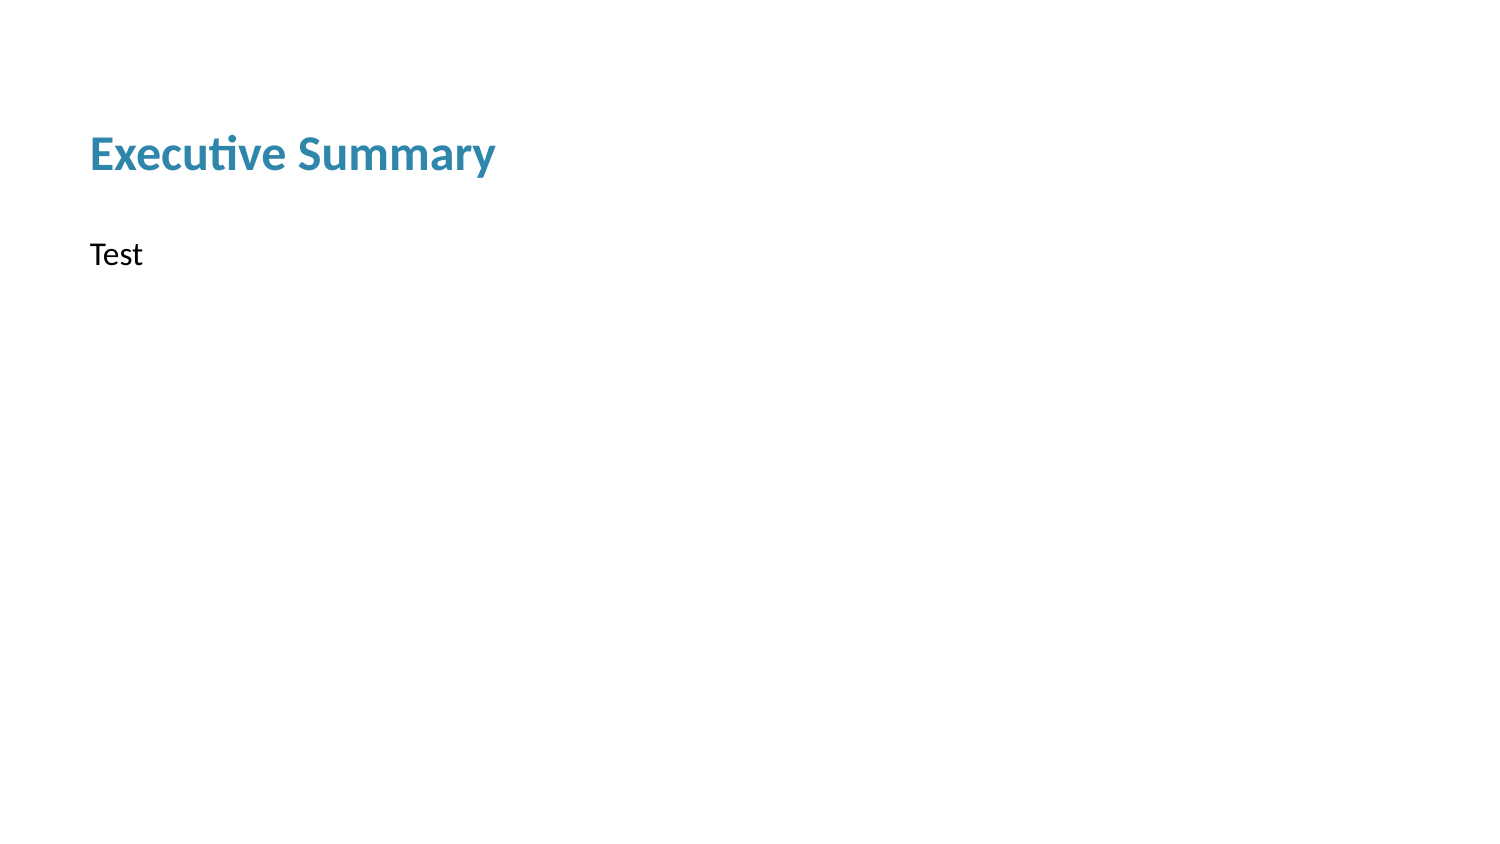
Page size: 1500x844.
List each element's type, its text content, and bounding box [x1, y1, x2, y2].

text_box Test [74, 224, 1425, 825]
text_box Executive Summary [74, 74, 1425, 224]
